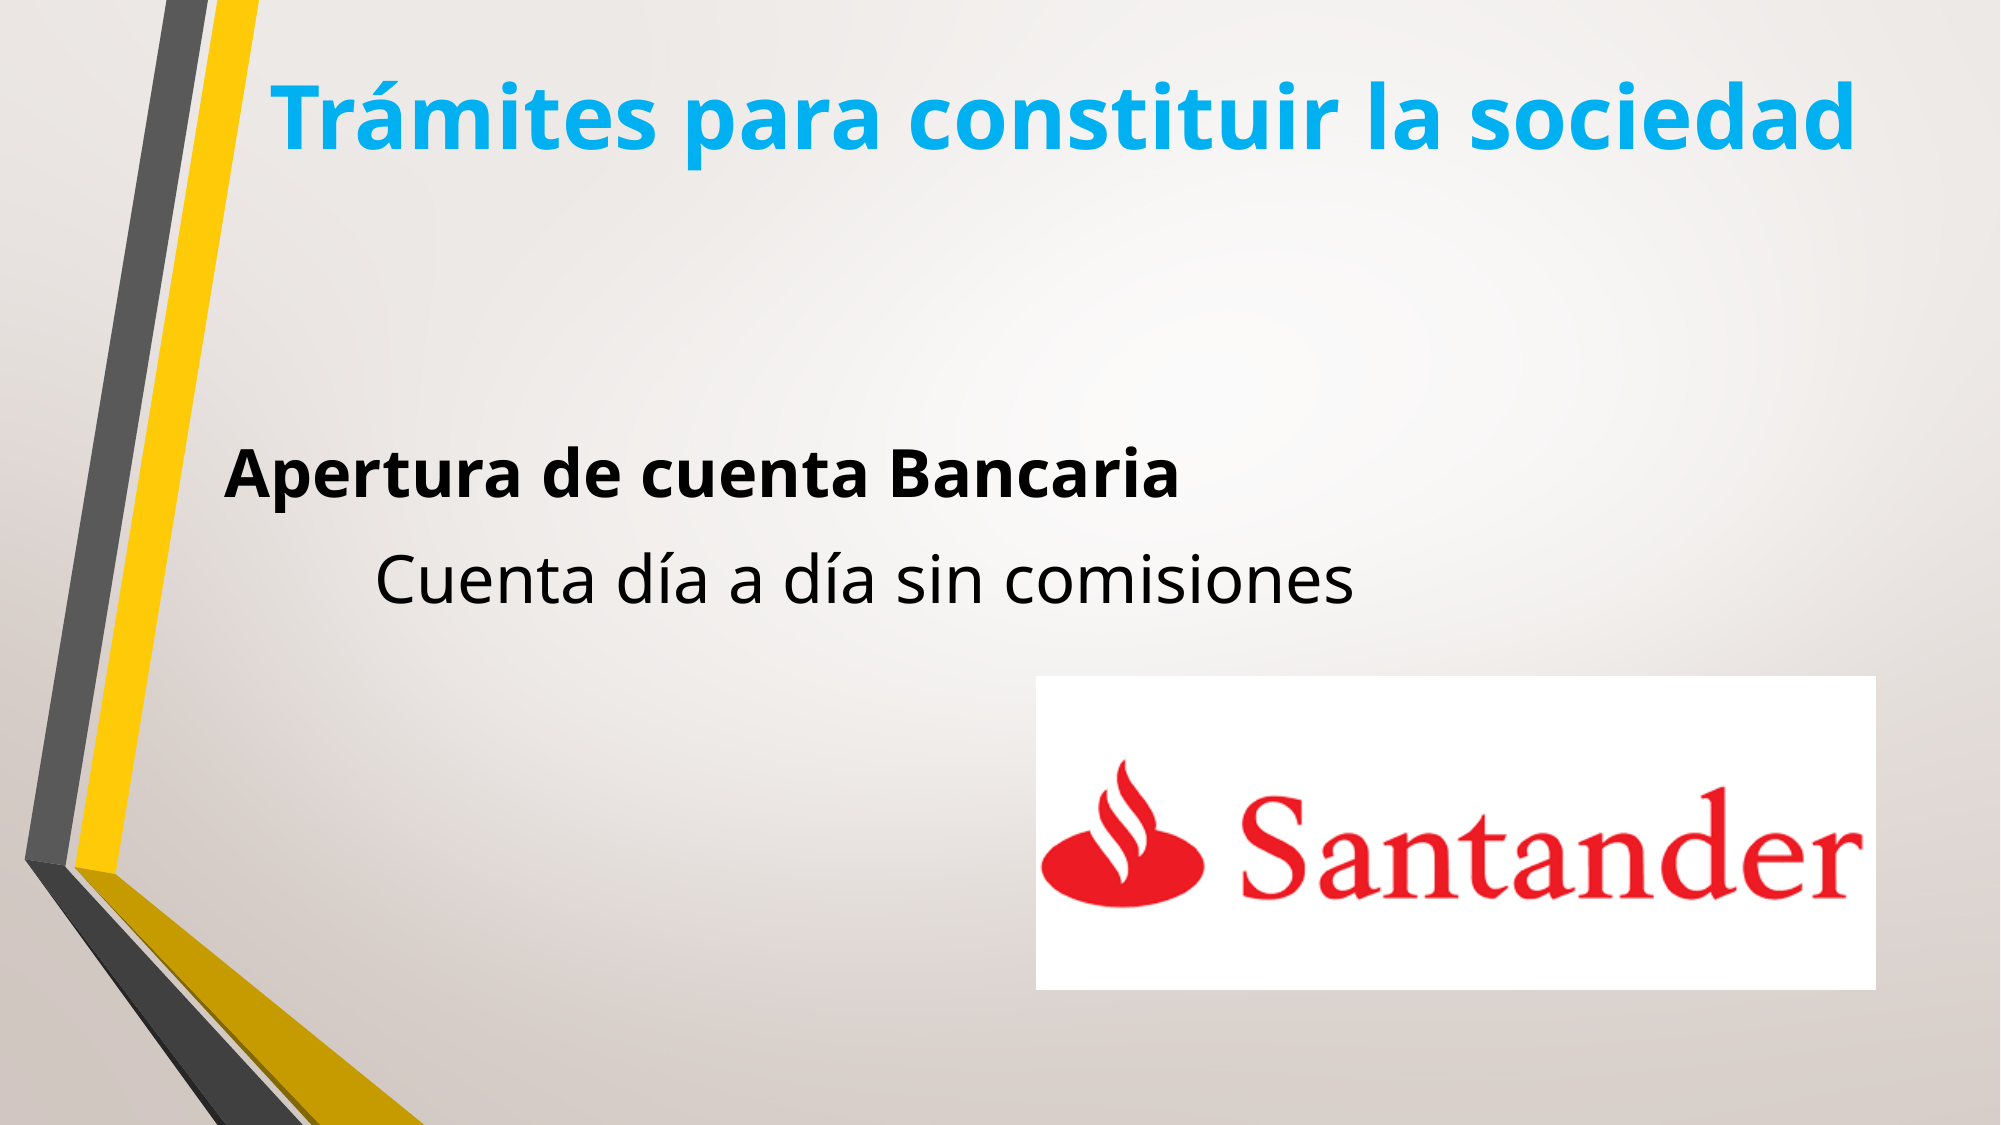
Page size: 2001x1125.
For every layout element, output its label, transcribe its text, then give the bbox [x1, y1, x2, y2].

text_box Apertura de cuenta Bancaria Cuenta día a día sin comisiones [209, 186, 1887, 1097]
title Trámites para constituir la sociedad [243, 0, 1887, 186]
picture [1035, 676, 1876, 990]
